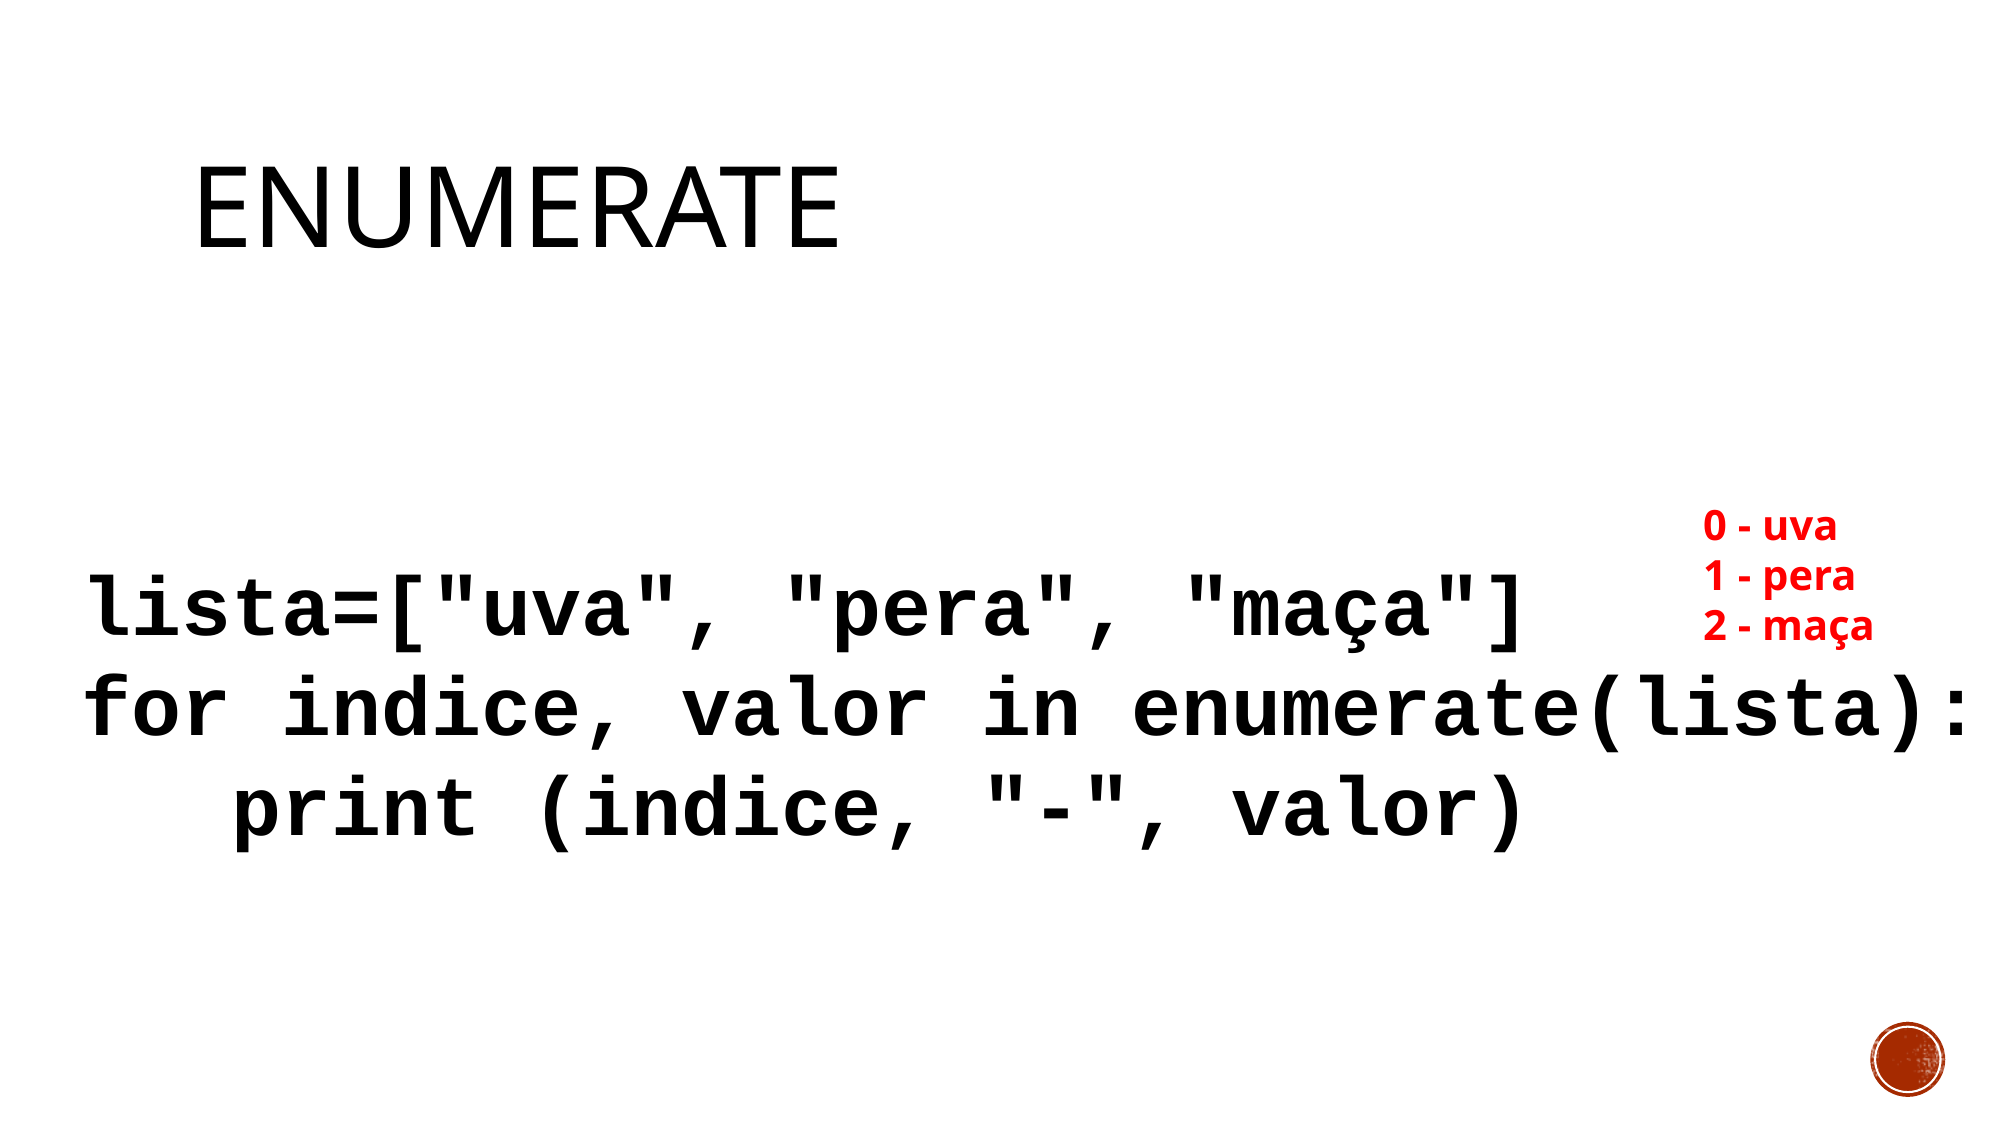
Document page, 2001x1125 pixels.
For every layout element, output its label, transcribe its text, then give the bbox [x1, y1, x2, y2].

text_box 0 - uva 1 - pera 2 - maça [1688, 491, 1942, 657]
title enumerate [175, 79, 1826, 344]
text_box lista=["uva", "pera", "maça"] for indice, valor in enumerate(lista): print (indice, "-", valor) [66, 544, 2000, 860]
